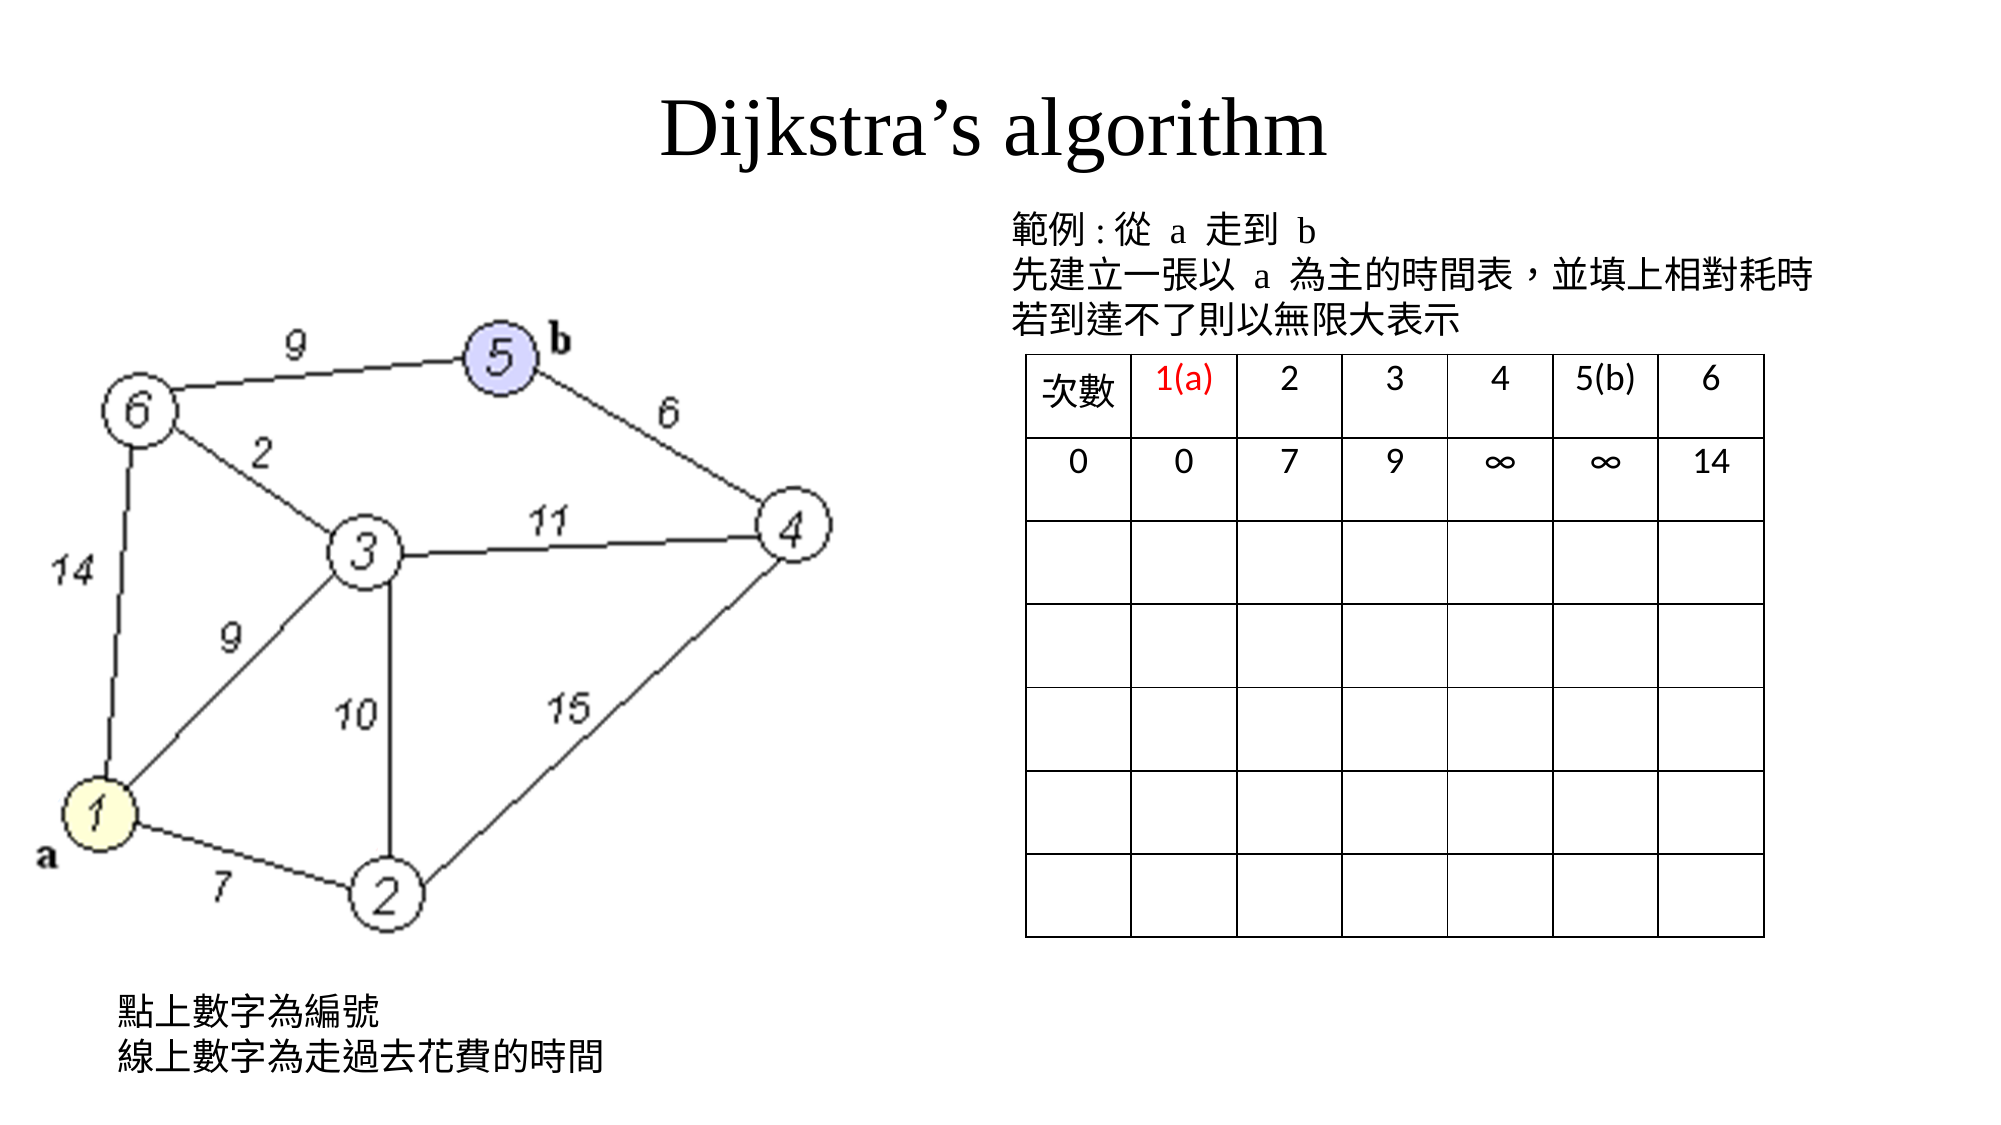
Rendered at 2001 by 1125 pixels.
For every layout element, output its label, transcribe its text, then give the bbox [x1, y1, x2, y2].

table_cell [1554, 772, 1657, 853]
table_cell [1659, 855, 1763, 936]
table_cell 0 [1132, 439, 1236, 520]
table_cell [1132, 688, 1236, 770]
table_header 1(a) [1132, 355, 1236, 437]
text_box Dijkstra’s algorithm [644, 64, 1358, 180]
table_cell [1659, 605, 1763, 687]
table_cell [1132, 522, 1236, 603]
table_cell [1343, 688, 1447, 770]
table_header 4 [1448, 355, 1552, 437]
table_cell 0 [1027, 439, 1130, 520]
text_box 範例:從 a 走到 b 先建立一張以 a 為主的時間表，並填上相對耗時 若到達不了則以無限大表示 [996, 198, 1909, 349]
table_cell [1448, 522, 1552, 603]
table_header 3 [1343, 355, 1447, 437]
table_cell [1659, 688, 1763, 770]
picture [0, 276, 884, 949]
table_cell [1448, 772, 1552, 853]
table_cell [1132, 772, 1236, 853]
table_cell [1238, 688, 1341, 770]
table_cell [1554, 605, 1657, 687]
table_cell [1238, 855, 1341, 936]
table_cell [1238, 772, 1341, 853]
table_cell [1027, 605, 1130, 687]
table_header 次數 [1027, 355, 1130, 437]
table_cell [1554, 855, 1657, 936]
table_cell [1343, 772, 1447, 853]
table_cell [1132, 855, 1236, 936]
table_cell [1448, 855, 1552, 936]
table_cell [1132, 605, 1236, 687]
table_cell ∞ [1448, 439, 1552, 520]
table_cell [1027, 522, 1130, 603]
table_cell [1554, 688, 1657, 770]
table_header 2 [1238, 355, 1341, 437]
table_header 5(b) [1554, 355, 1657, 437]
text_box 點上數字為編號 線上數字為走過去花費的時間 [102, 980, 645, 1086]
table_cell [1343, 605, 1447, 687]
table_cell [1343, 522, 1447, 603]
table_cell 7 [1238, 439, 1341, 520]
table_cell [1448, 605, 1552, 687]
table_header 6 [1659, 355, 1763, 437]
table_cell [1027, 855, 1130, 936]
table_cell [1027, 688, 1130, 770]
table_cell 14 [1659, 439, 1763, 520]
table_cell [1448, 688, 1552, 770]
table_cell [1027, 772, 1130, 853]
table_cell 9 [1343, 439, 1447, 520]
table_cell [1554, 522, 1657, 603]
table_cell ∞ [1554, 439, 1657, 520]
table_cell [1659, 772, 1763, 853]
table_cell [1343, 855, 1447, 936]
table_cell [1659, 522, 1763, 603]
table_cell [1238, 522, 1341, 603]
table_cell [1238, 605, 1341, 687]
